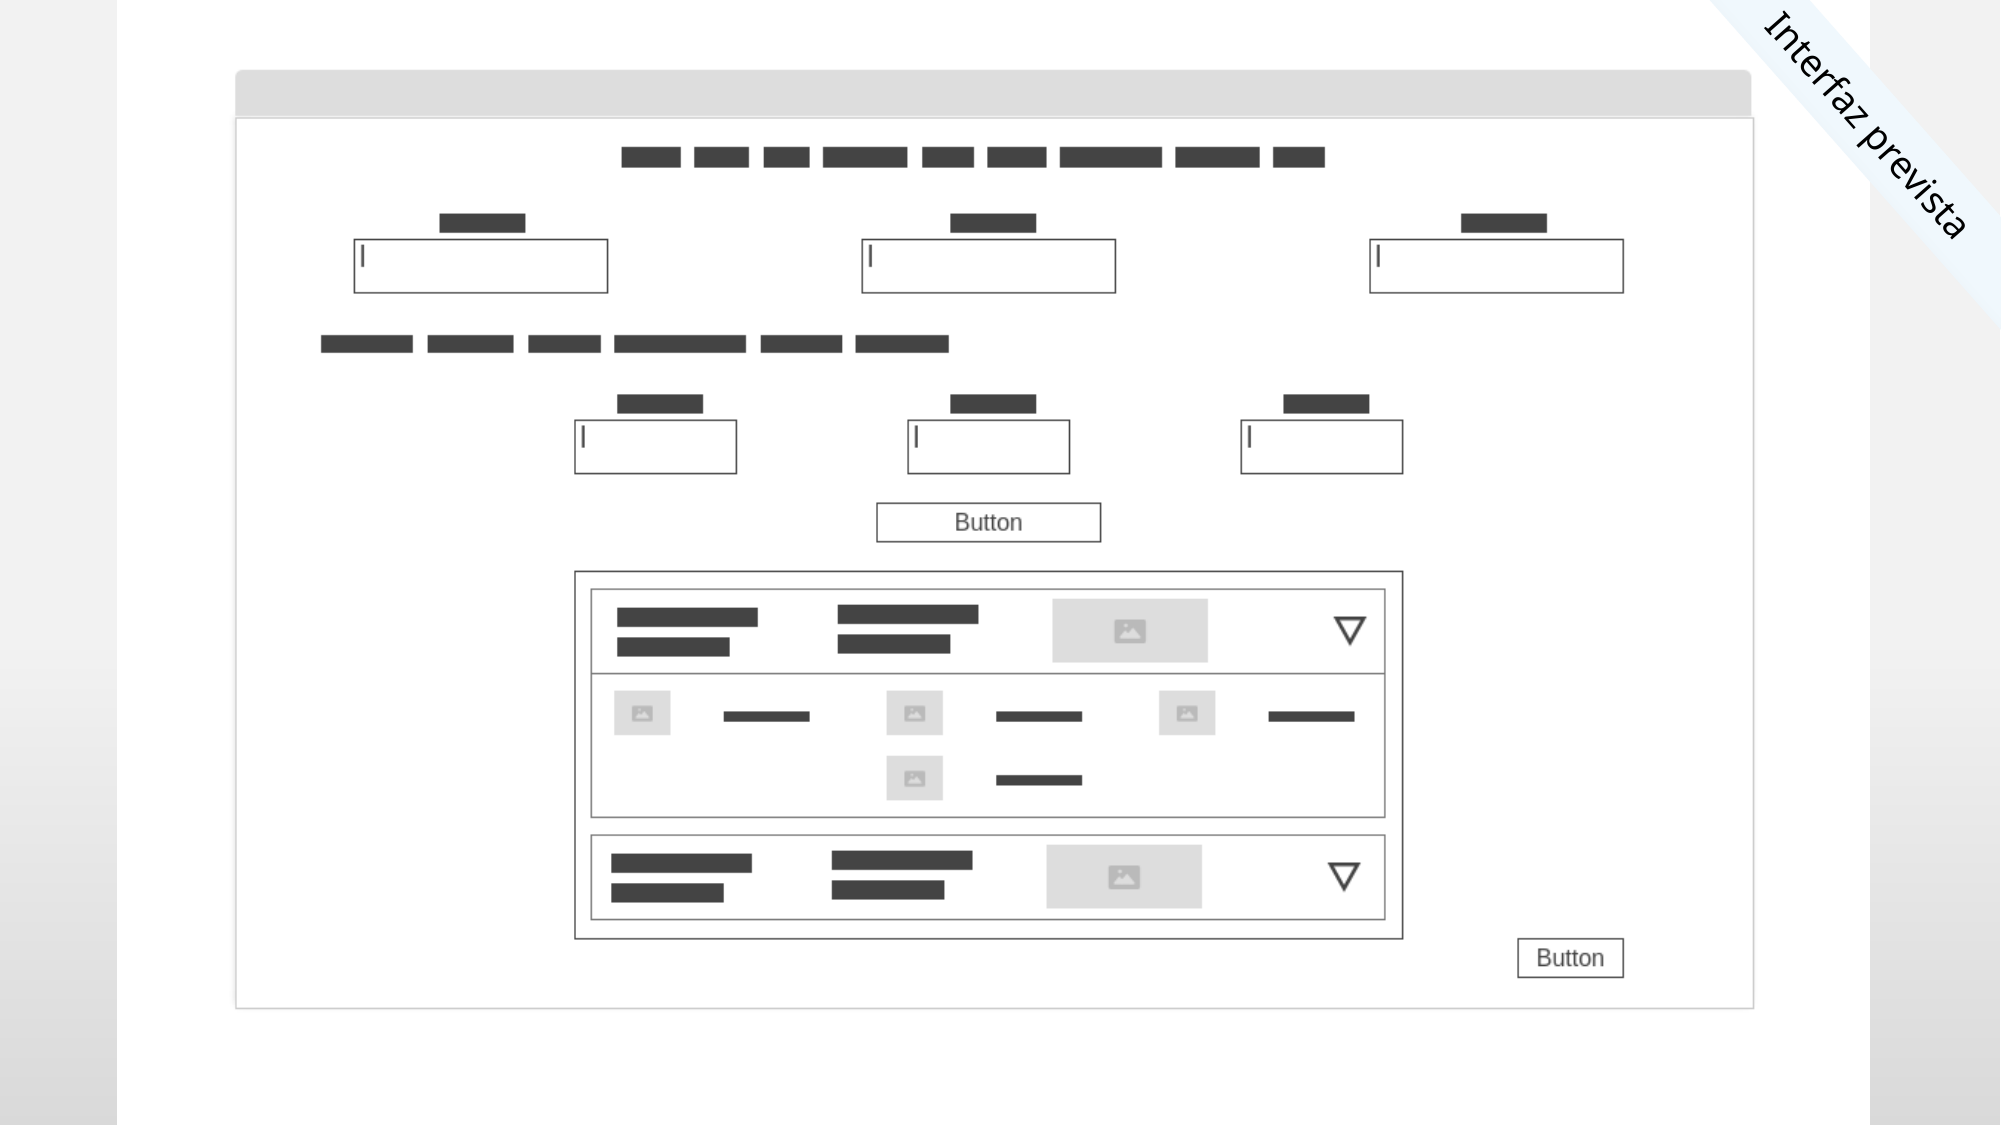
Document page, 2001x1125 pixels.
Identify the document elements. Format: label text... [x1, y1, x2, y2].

picture [116, 0, 1871, 1125]
text_box Interfaz prevista [1871, 67, 2000, 332]
